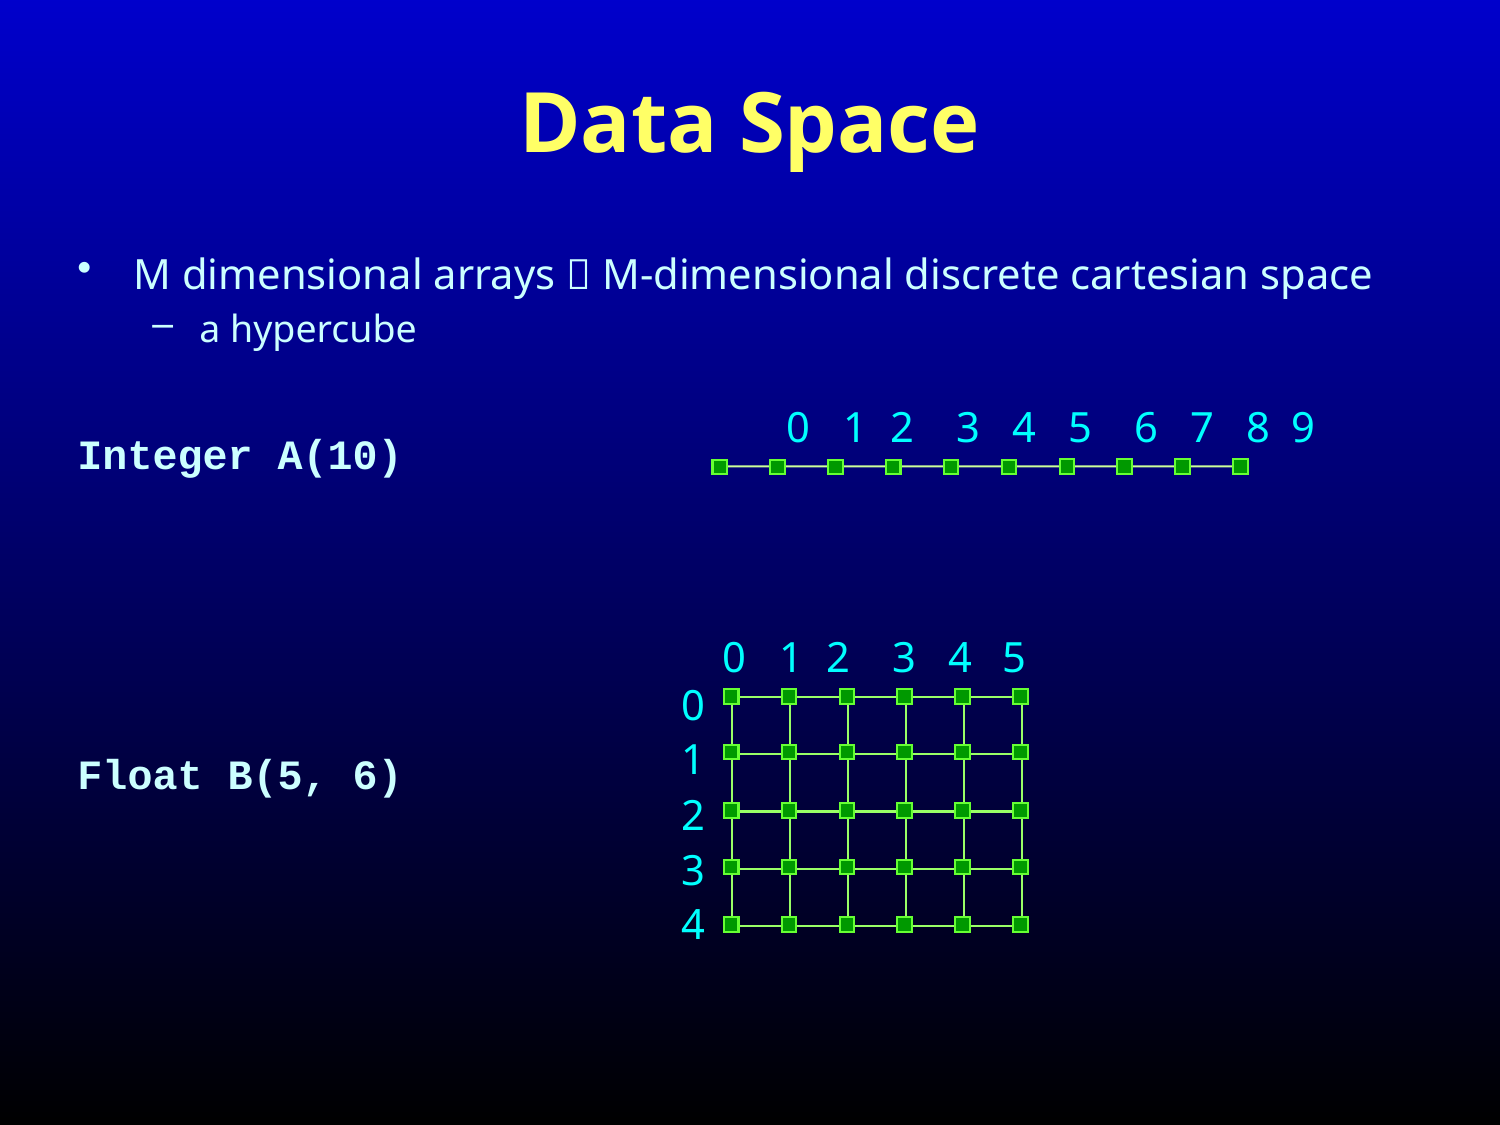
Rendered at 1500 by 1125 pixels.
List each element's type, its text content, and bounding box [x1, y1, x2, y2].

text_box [652, 393, 1434, 475]
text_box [663, 622, 1099, 1012]
title Data Space [62, 24, 1438, 213]
list M dimensional arrays  M-dimensional discrete cartesian space a hypercube Integer A(10) Float B(5, 6) [62, 240, 1438, 1091]
